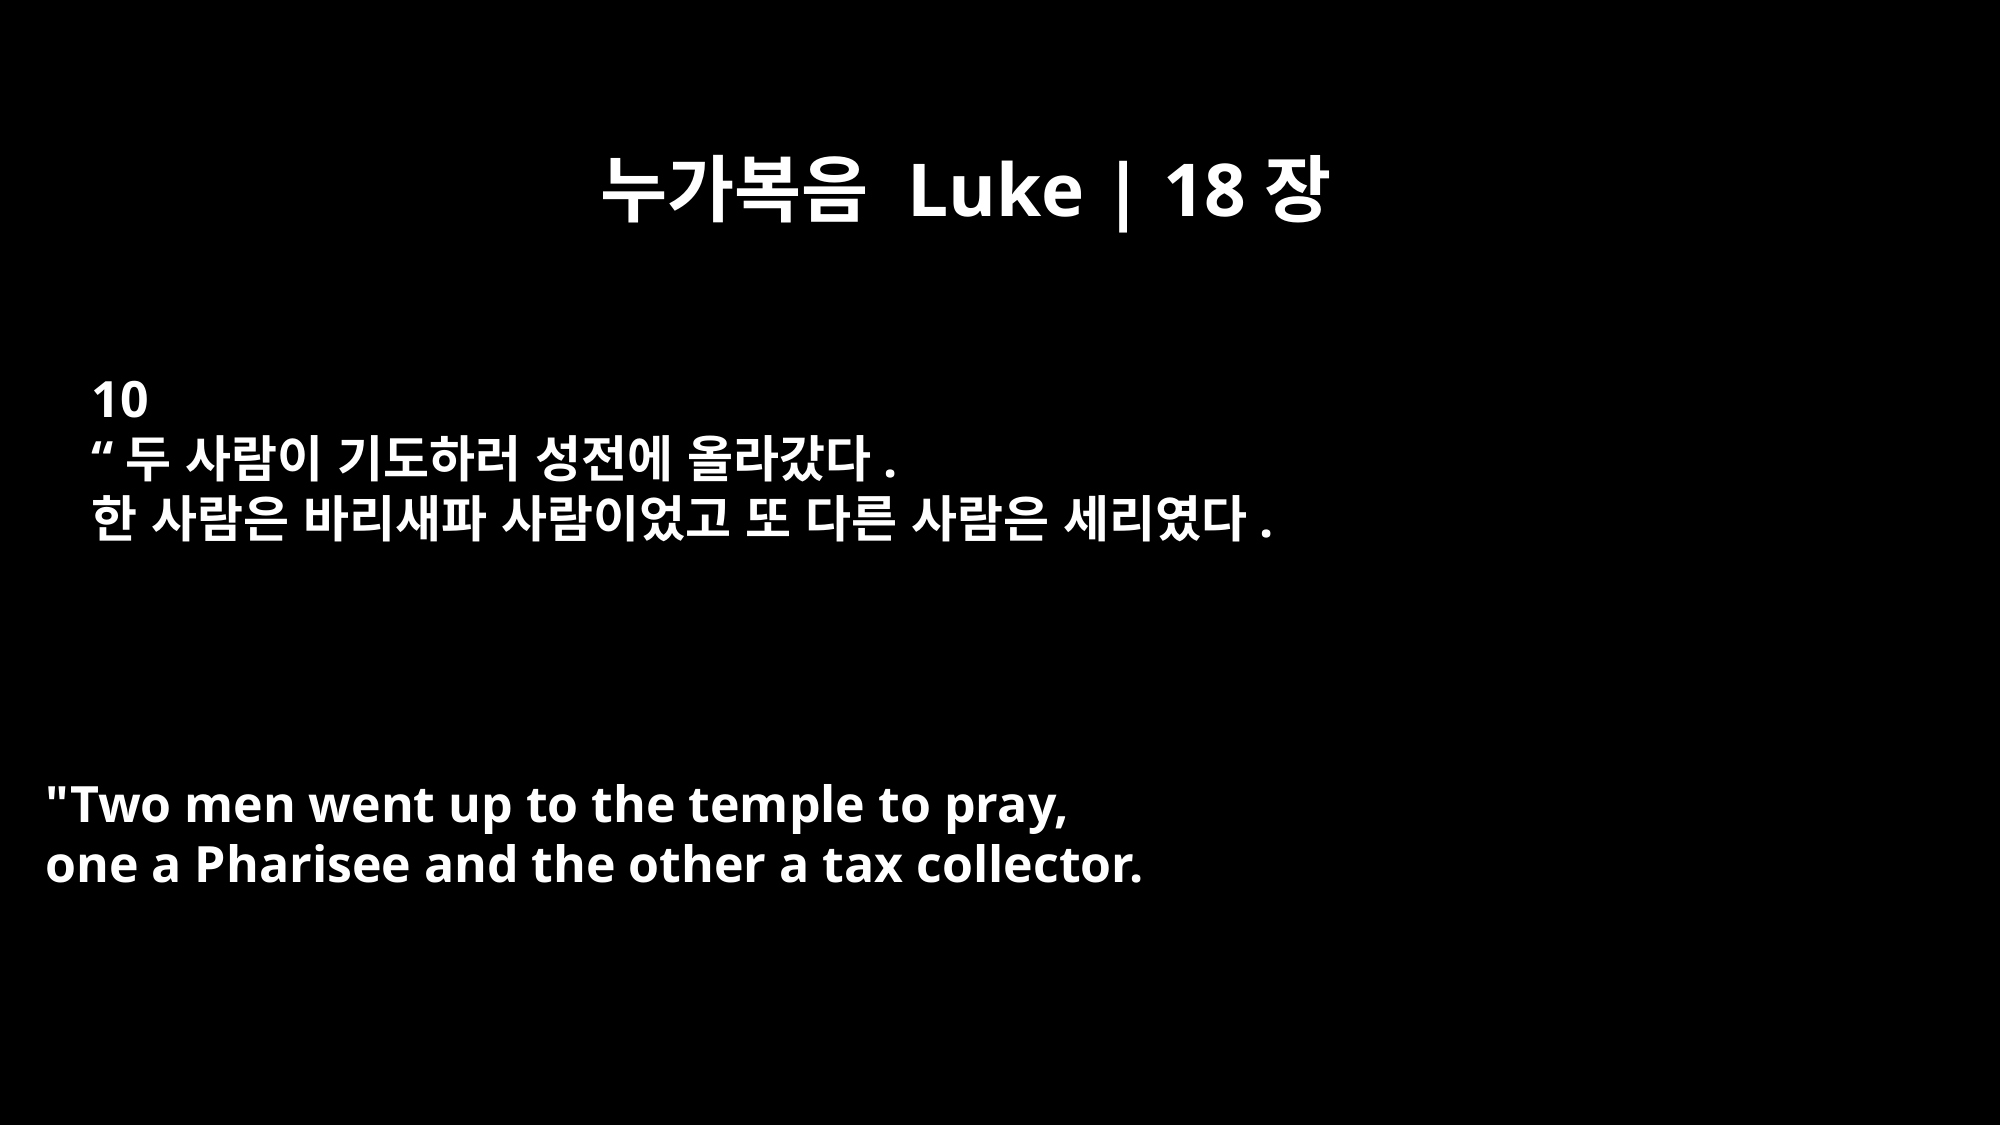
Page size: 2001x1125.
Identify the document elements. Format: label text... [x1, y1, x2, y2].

text_box "Two men went up to the temple to pray, one a Pharisee and the other a tax collector. [30, 764, 1160, 900]
text_box 누가복음 Luke | 18장 [585, 136, 1347, 239]
text_box 10 “두 사람이 기도하러 성전에 올라갔다. 한 사람은 바리새파 사람이었고 또 다른 사람은 세리였다. [76, 359, 1289, 555]
